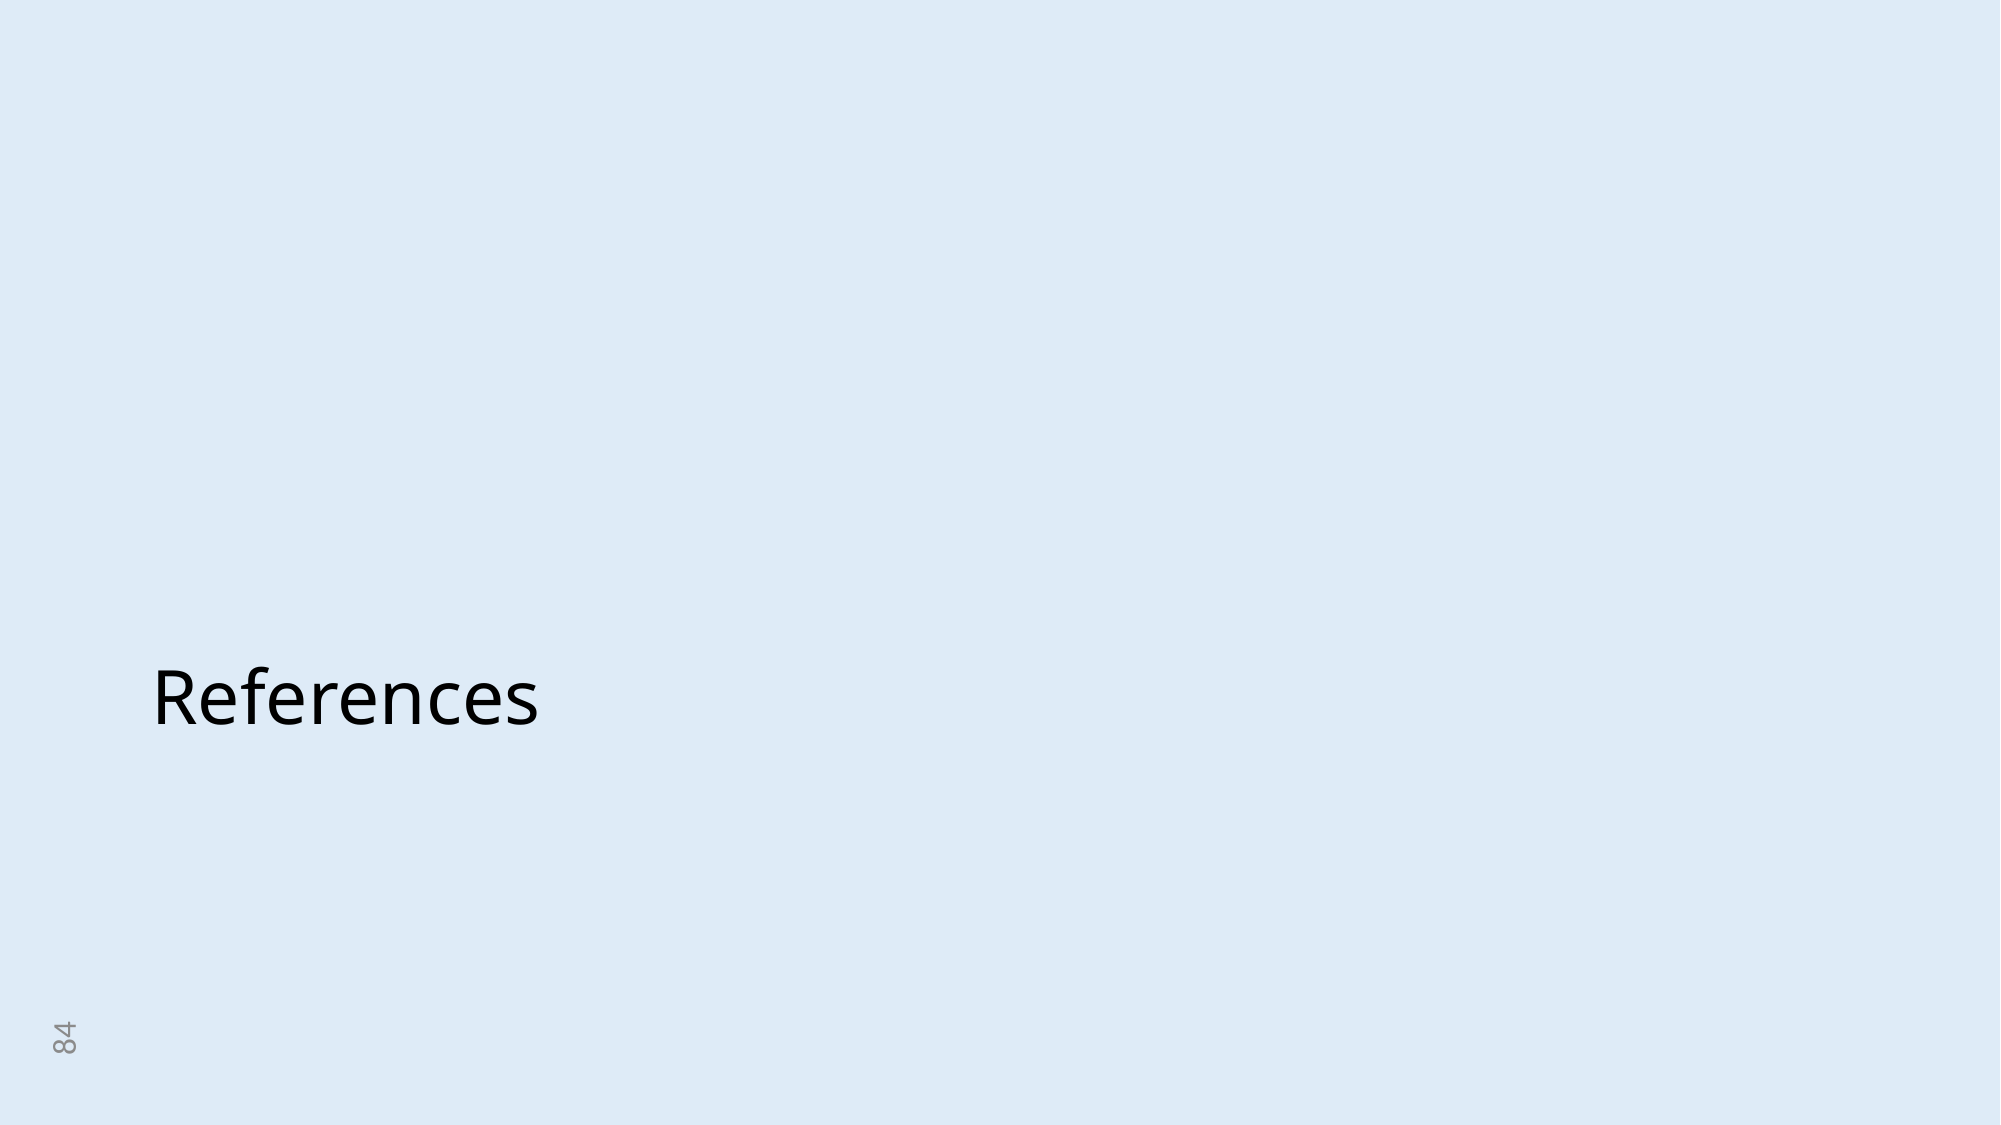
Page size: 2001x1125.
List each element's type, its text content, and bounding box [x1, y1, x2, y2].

title References [136, 280, 1862, 749]
slide_number 84 [32, 969, 93, 1108]
